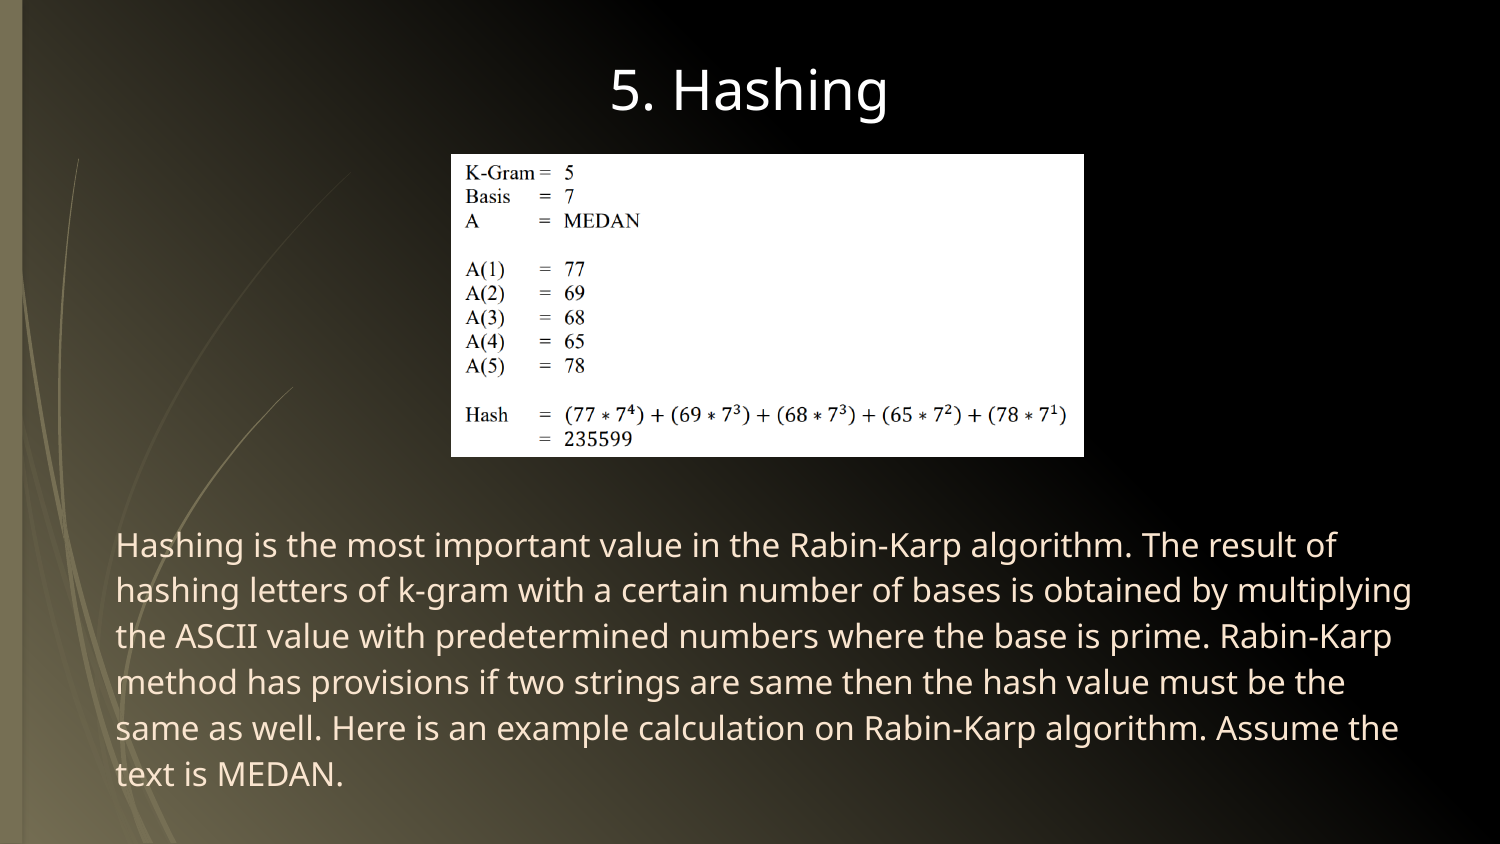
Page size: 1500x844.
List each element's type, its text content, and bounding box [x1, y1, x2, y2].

list Hashing is the most important value in the Rabin-Karp algorithm. The result of hashing letters of k-gram with a certain number of bases is obtained by multiplying the ASCII value with predetermined numbers where the base is prime. Rabin-Karp method has provisions if two strings are same then the hash value must be the same as well. Here is an example calculation on Rabin-Karp algorithm. Assume the text is MEDAN. [77, 502, 1448, 752]
title 5. Hashing [118, 40, 1382, 135]
picture [451, 154, 1084, 457]
